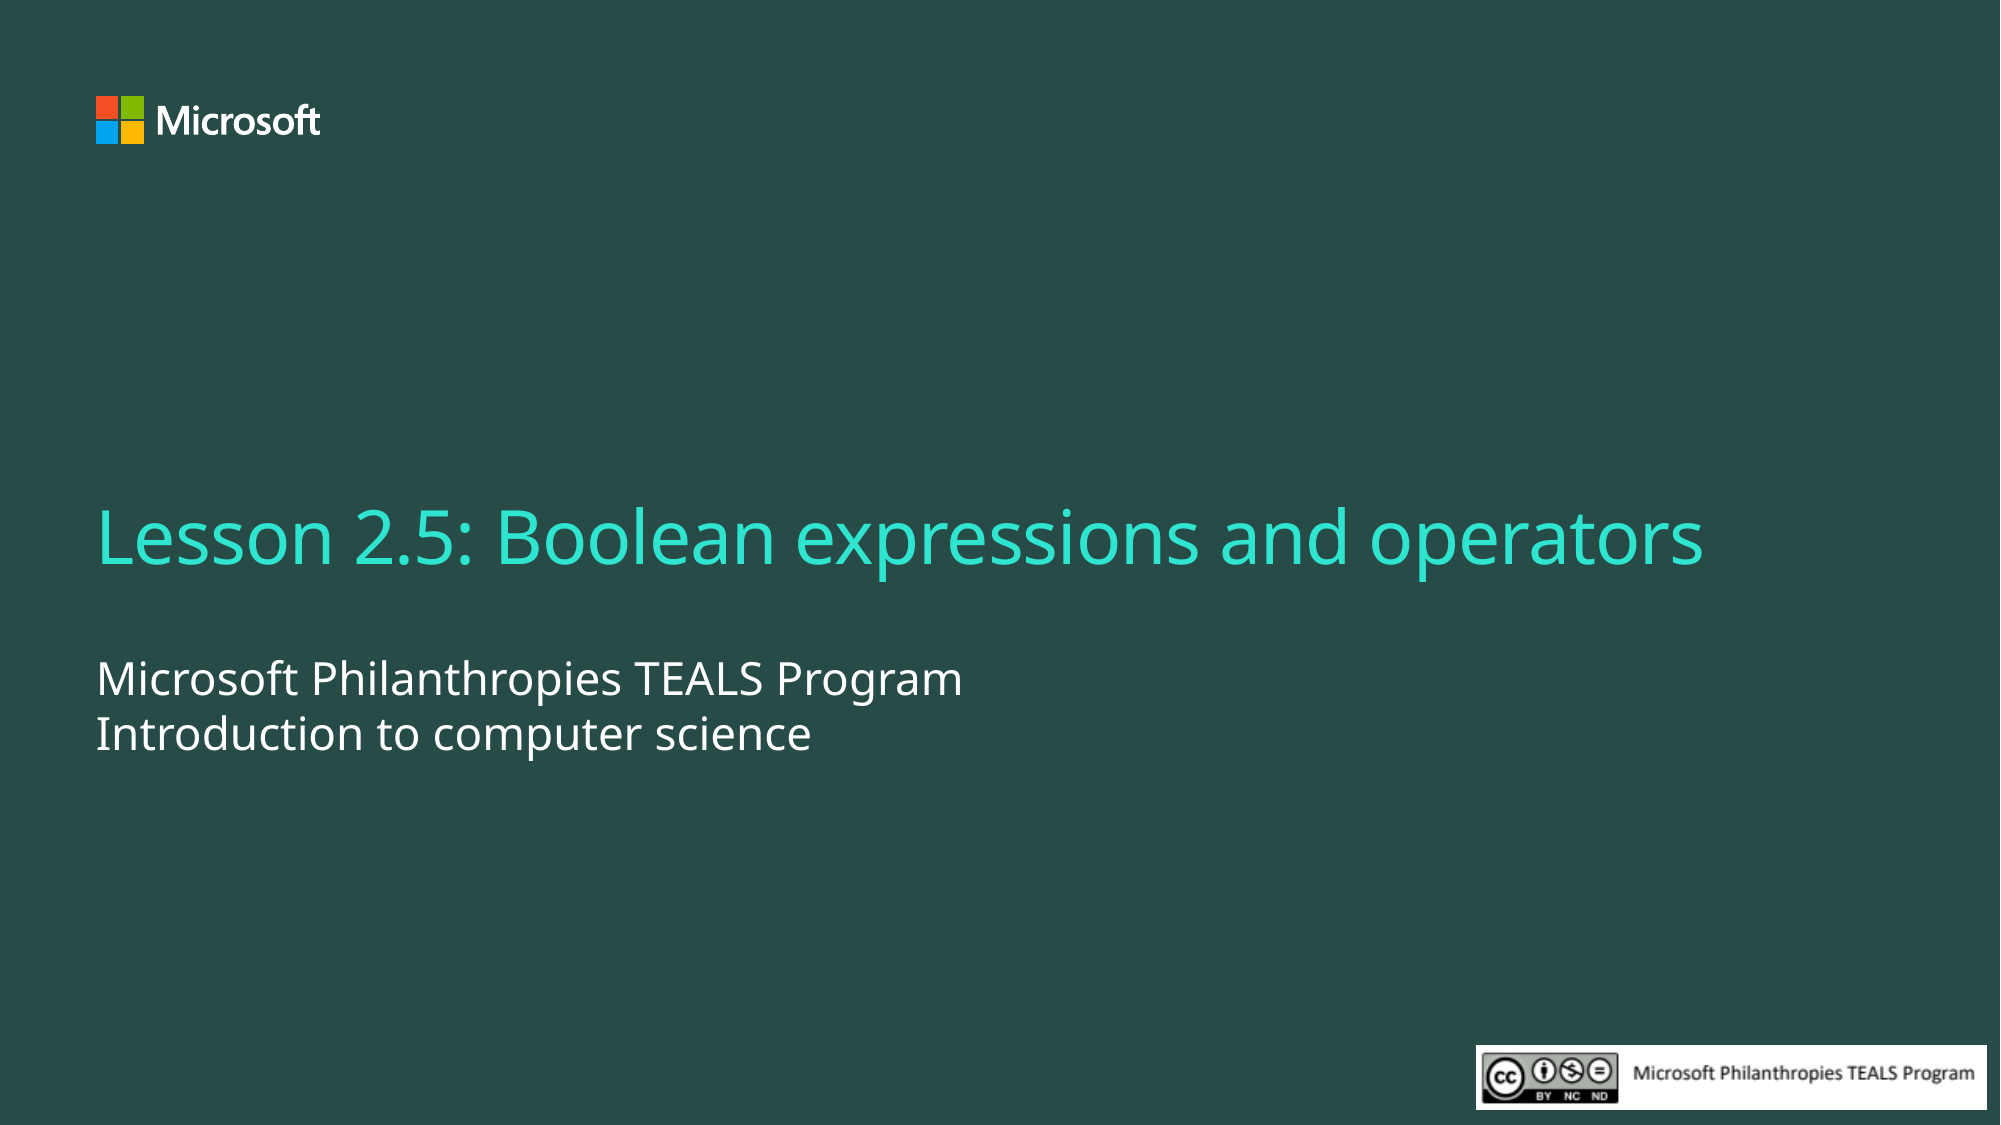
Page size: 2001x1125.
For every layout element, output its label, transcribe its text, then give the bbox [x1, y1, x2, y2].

list Microsoft Philanthropies TEALS Program Introduction to computer science [95, 650, 1596, 1125]
title Lesson 2.5: Boolean expressions and operators [95, 488, 1815, 580]
picture [1476, 1045, 1987, 1110]
